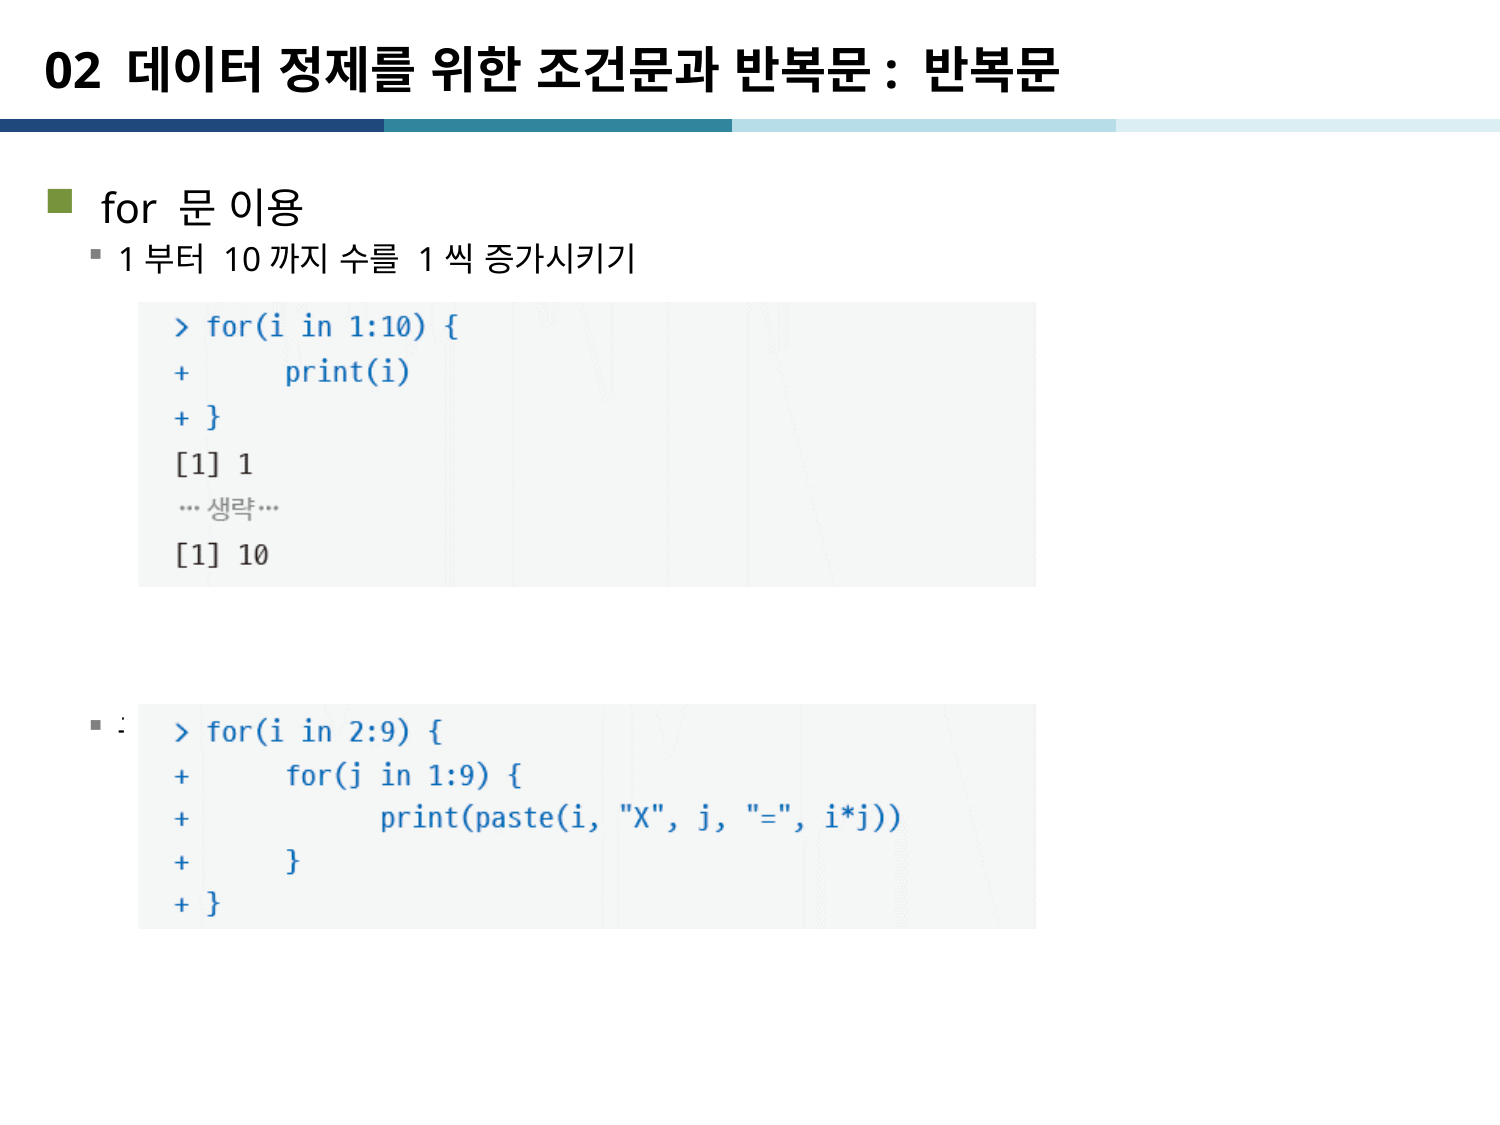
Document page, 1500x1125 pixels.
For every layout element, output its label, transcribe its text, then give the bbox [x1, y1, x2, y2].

list for 문 이용 1부터 10까지 수를 1씩 증가시키기 구구단 2~9 단 만들기 [29, 148, 1471, 1083]
picture [123, 703, 1037, 929]
title 02 데이터 정제를 위한 조건문과 반복문: 반복문 [29, 23, 1270, 114]
picture [123, 302, 1037, 587]
